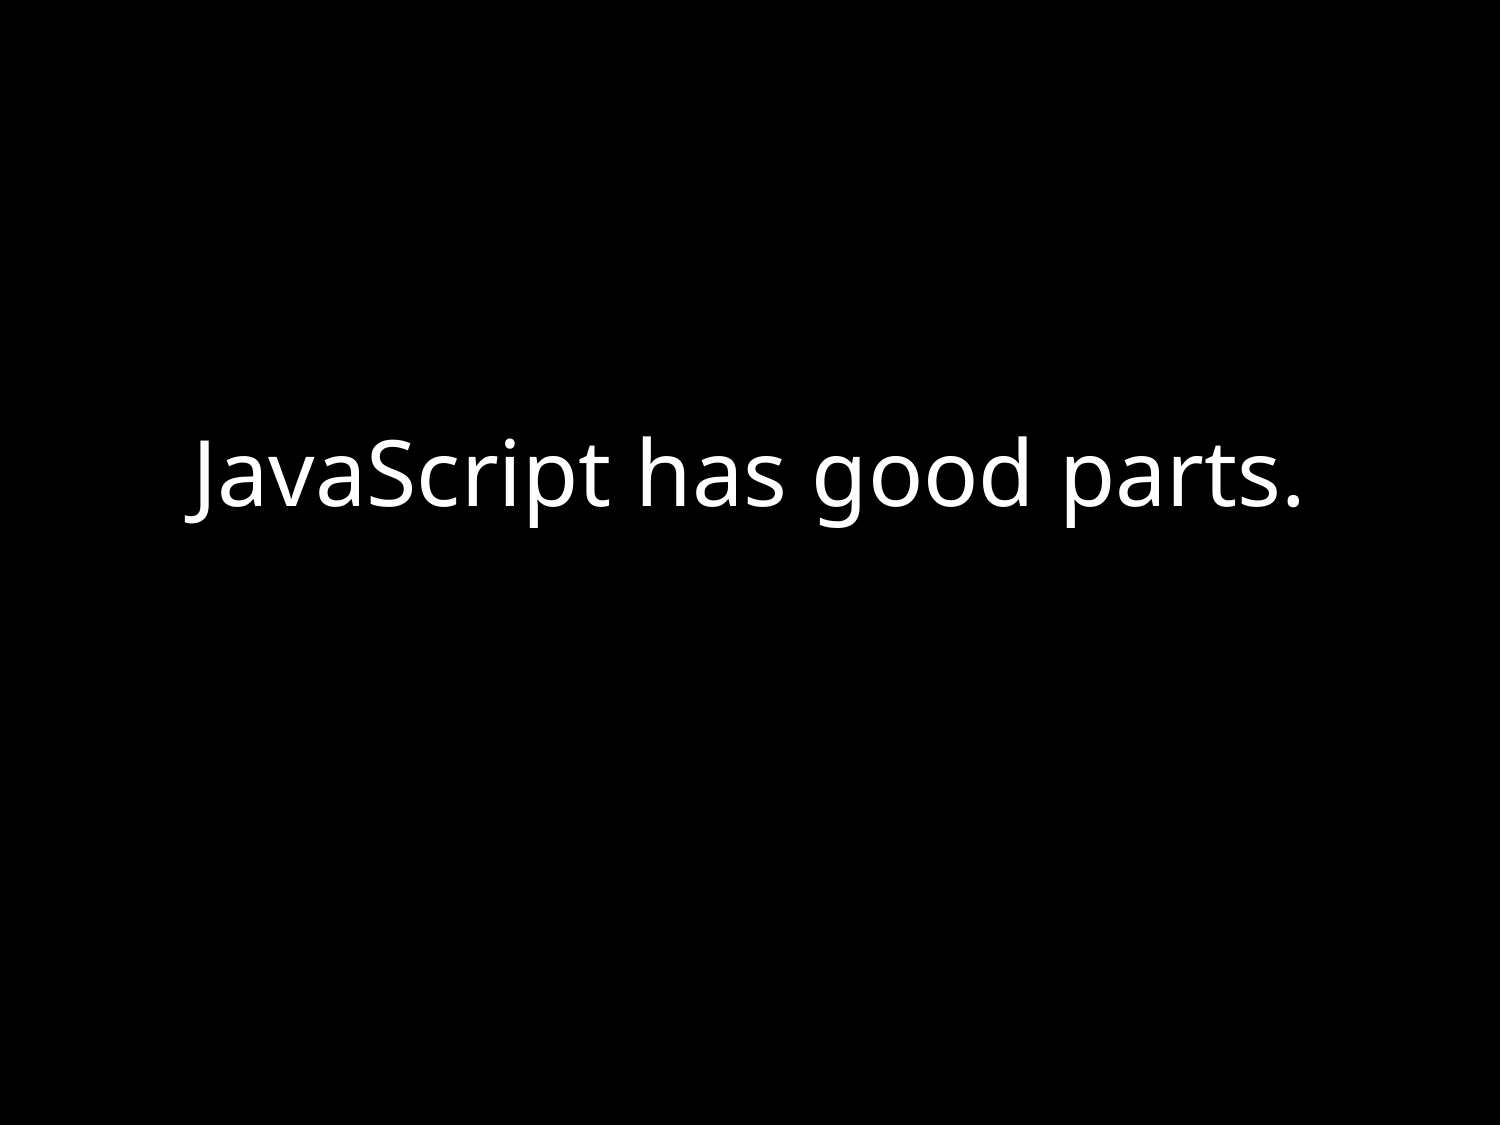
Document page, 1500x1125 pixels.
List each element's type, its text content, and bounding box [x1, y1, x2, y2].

title JavaScript has good parts. [112, 349, 1388, 591]
